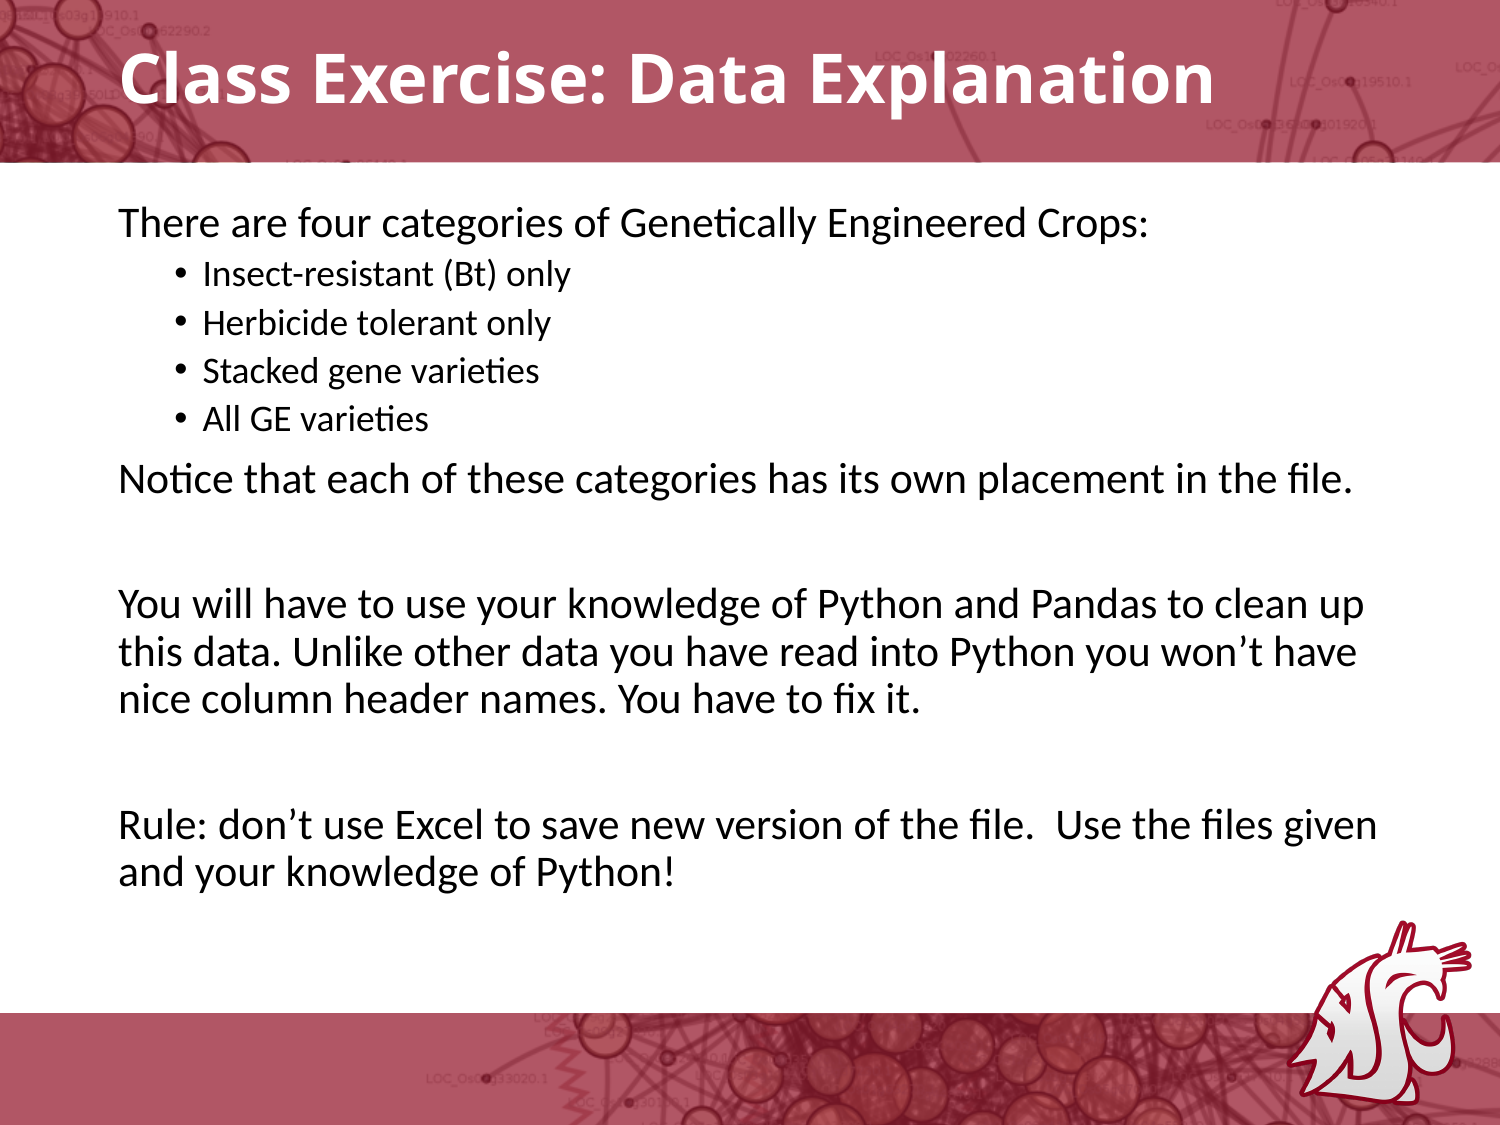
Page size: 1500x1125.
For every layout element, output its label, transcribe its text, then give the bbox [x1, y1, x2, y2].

title Class Exercise: Data Explanation [103, 0, 1397, 163]
list There are four categories of Genetically Engineered Crops: Insect-resistant (Bt) only Herbicide tolerant only Stacked gene varieties All GE varieties Notice that each of these categories has its own placement in the file. You will have to use your knowledge of Python and Pandas to clean up this data. Unlike other data you have read into Python you won’t have nice column header names. You have to fix it. Rule: don’t use Excel to save new version of the file. Use the files given and your knowledge of Python! [103, 191, 1397, 1014]
picture [1252, 886, 1500, 1125]
